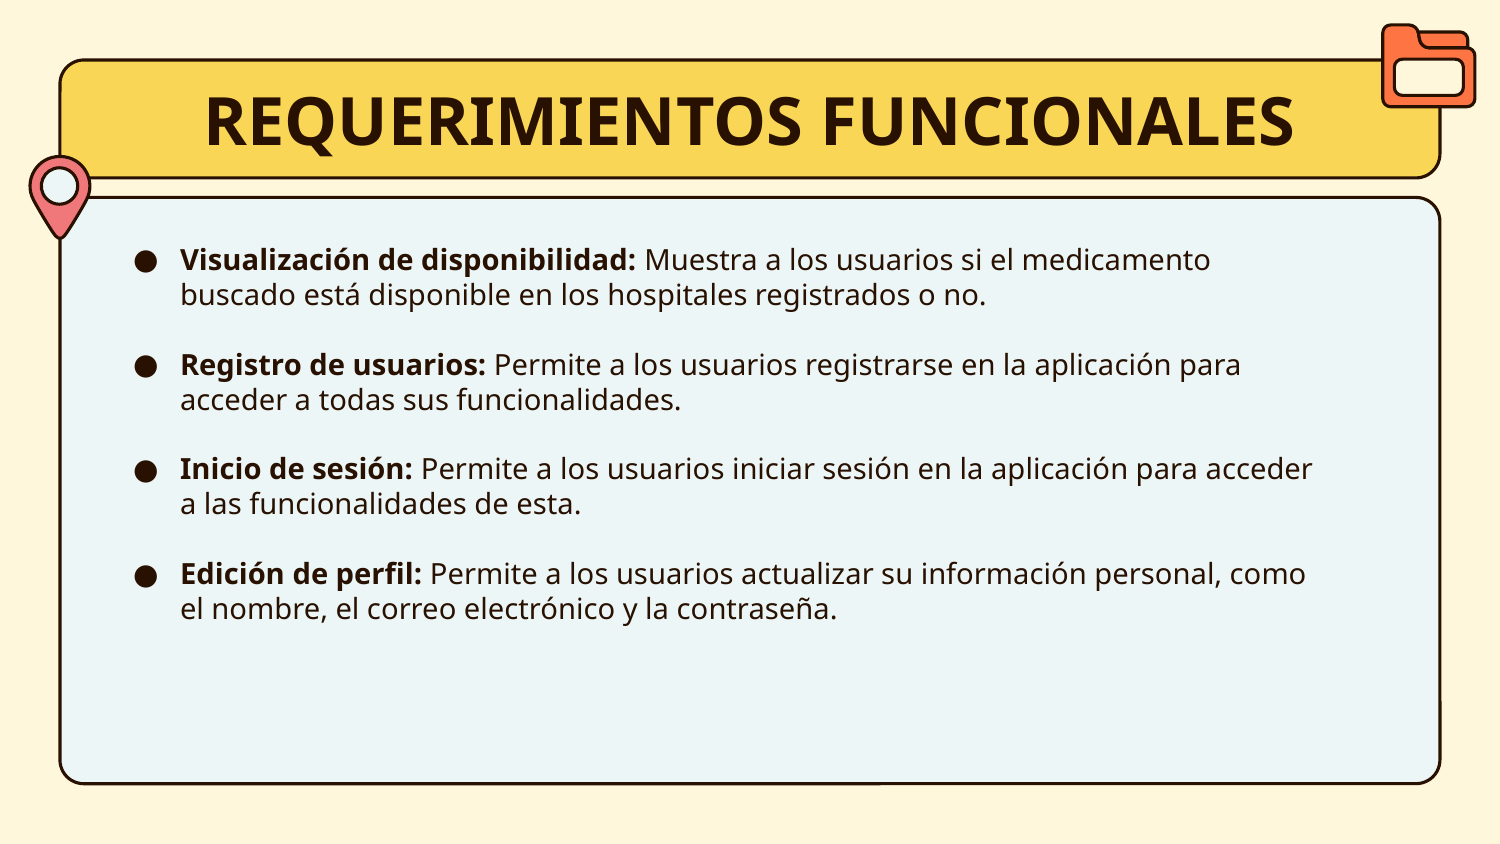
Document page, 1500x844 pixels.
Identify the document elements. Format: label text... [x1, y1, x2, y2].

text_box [22, 156, 98, 239]
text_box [1382, 24, 1476, 107]
list Visualización de disponibilidad: Muestra a los usuarios si el medicamento buscado está disponible en los hospitales registrados o no. Registro de usuarios: Permite a los usuarios registrarse en la aplicación para acceder a todas sus funcionalidades. Inicio de sesión: Permite a los usuarios iniciar sesión en la aplicación para acceder a las funcionalidades de esta. Edición de perfil: Permite a los usuarios actualizar su información personal, como el nombre, el correo electrónico y la contraseña. [118, 225, 1334, 733]
title REQUERIMIENTOS FUNCIONALES [118, 63, 1382, 161]
text_box [59, 59, 1440, 178]
